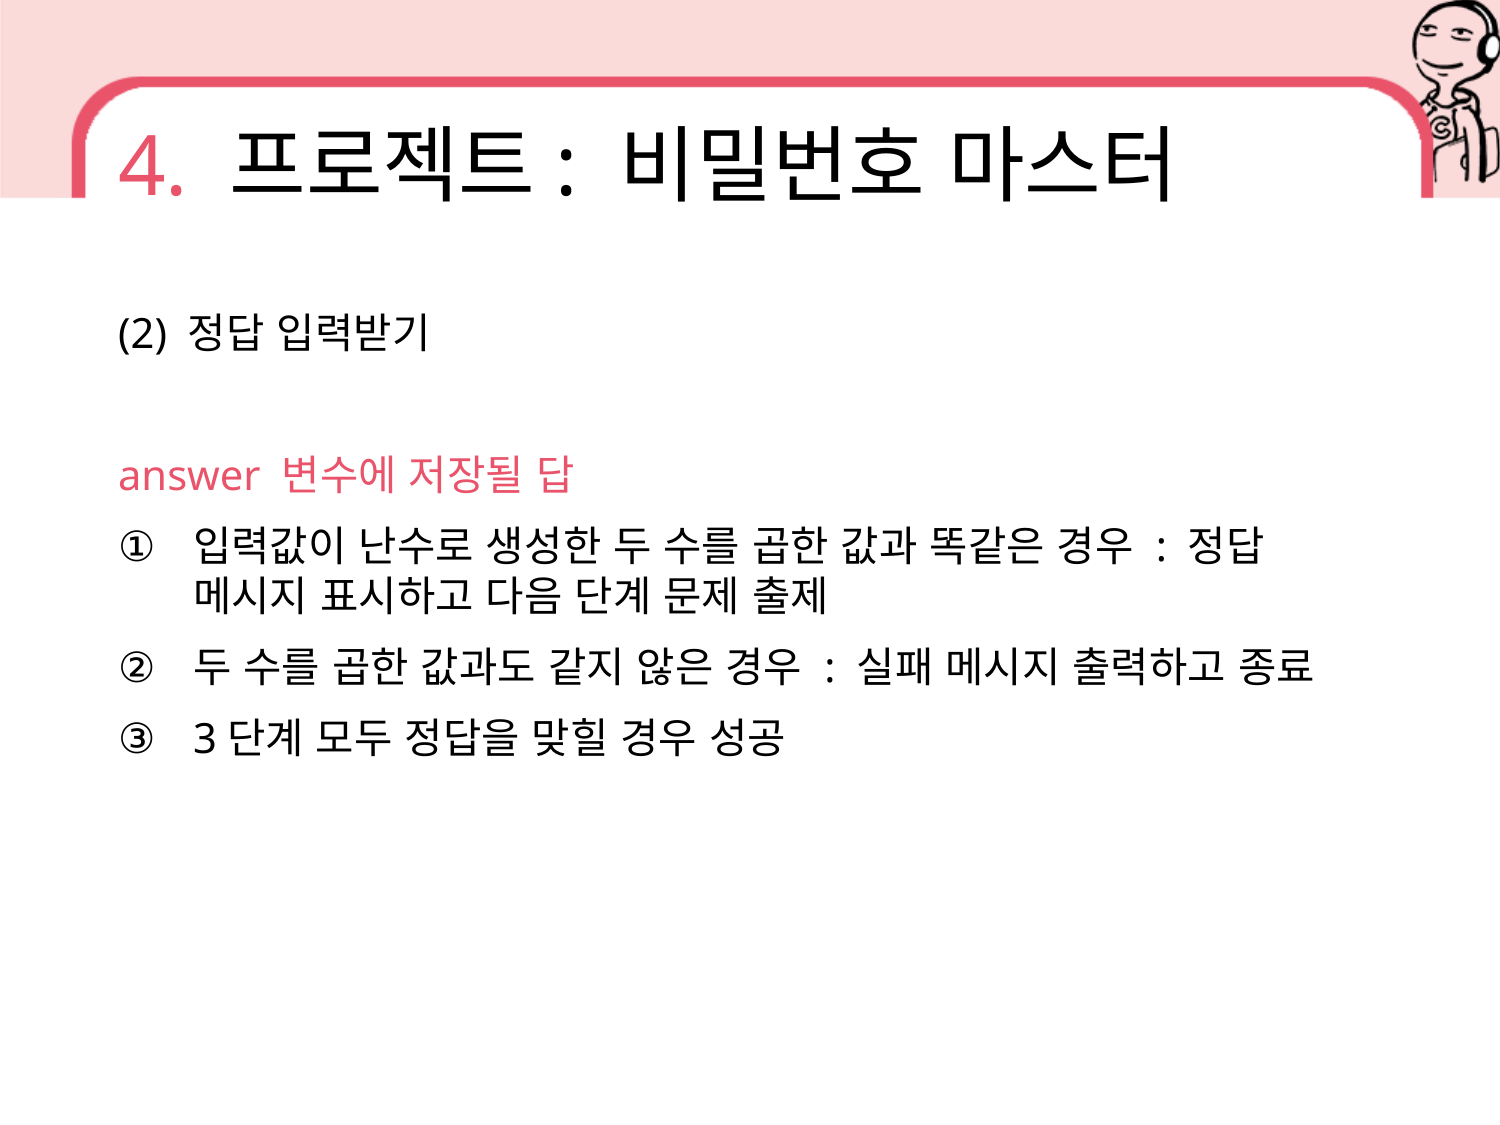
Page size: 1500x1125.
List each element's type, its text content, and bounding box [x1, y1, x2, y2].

picture [0, 0, 1500, 1125]
list (2) 정답 입력받기 answer 변수에 저장될 답 입력값이 난수로 생성한 두 수를 곱한 값과 똑같은 경우 : 정답 메시지 표시하고 다음 단계 문제 출제 두 수를 곱한 값과도 같지 않은 경우 : 실패 메시지 출력하고 종료 3단계 모두 정답을 맞힐 경우 성공 [103, 299, 1397, 1014]
title 4. 프로젝트: 비밀번호 마스터 [103, 59, 1397, 278]
